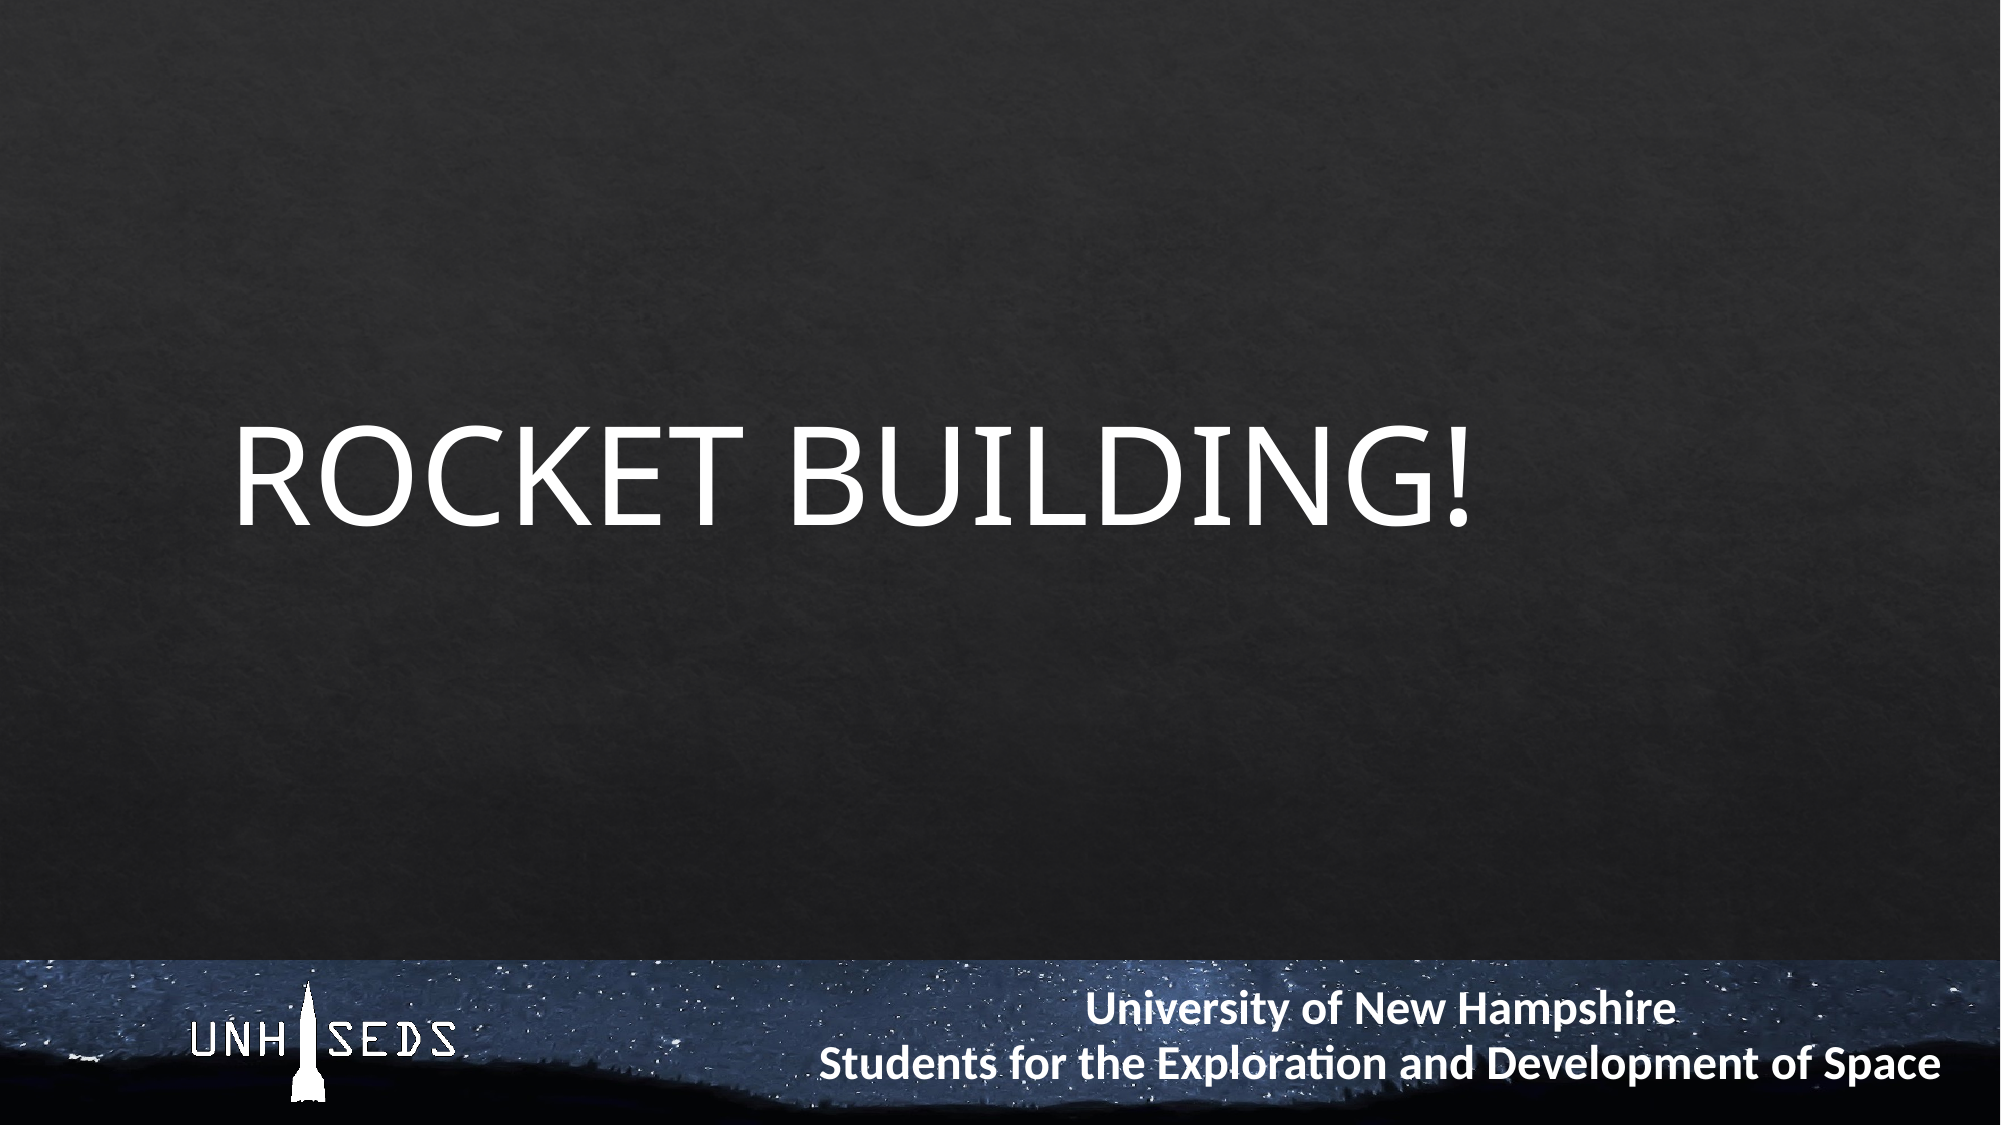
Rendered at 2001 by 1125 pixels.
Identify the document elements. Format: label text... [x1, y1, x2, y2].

text_box ROCKET BUILDING! [213, 380, 1787, 561]
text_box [0, 959, 2000, 1125]
